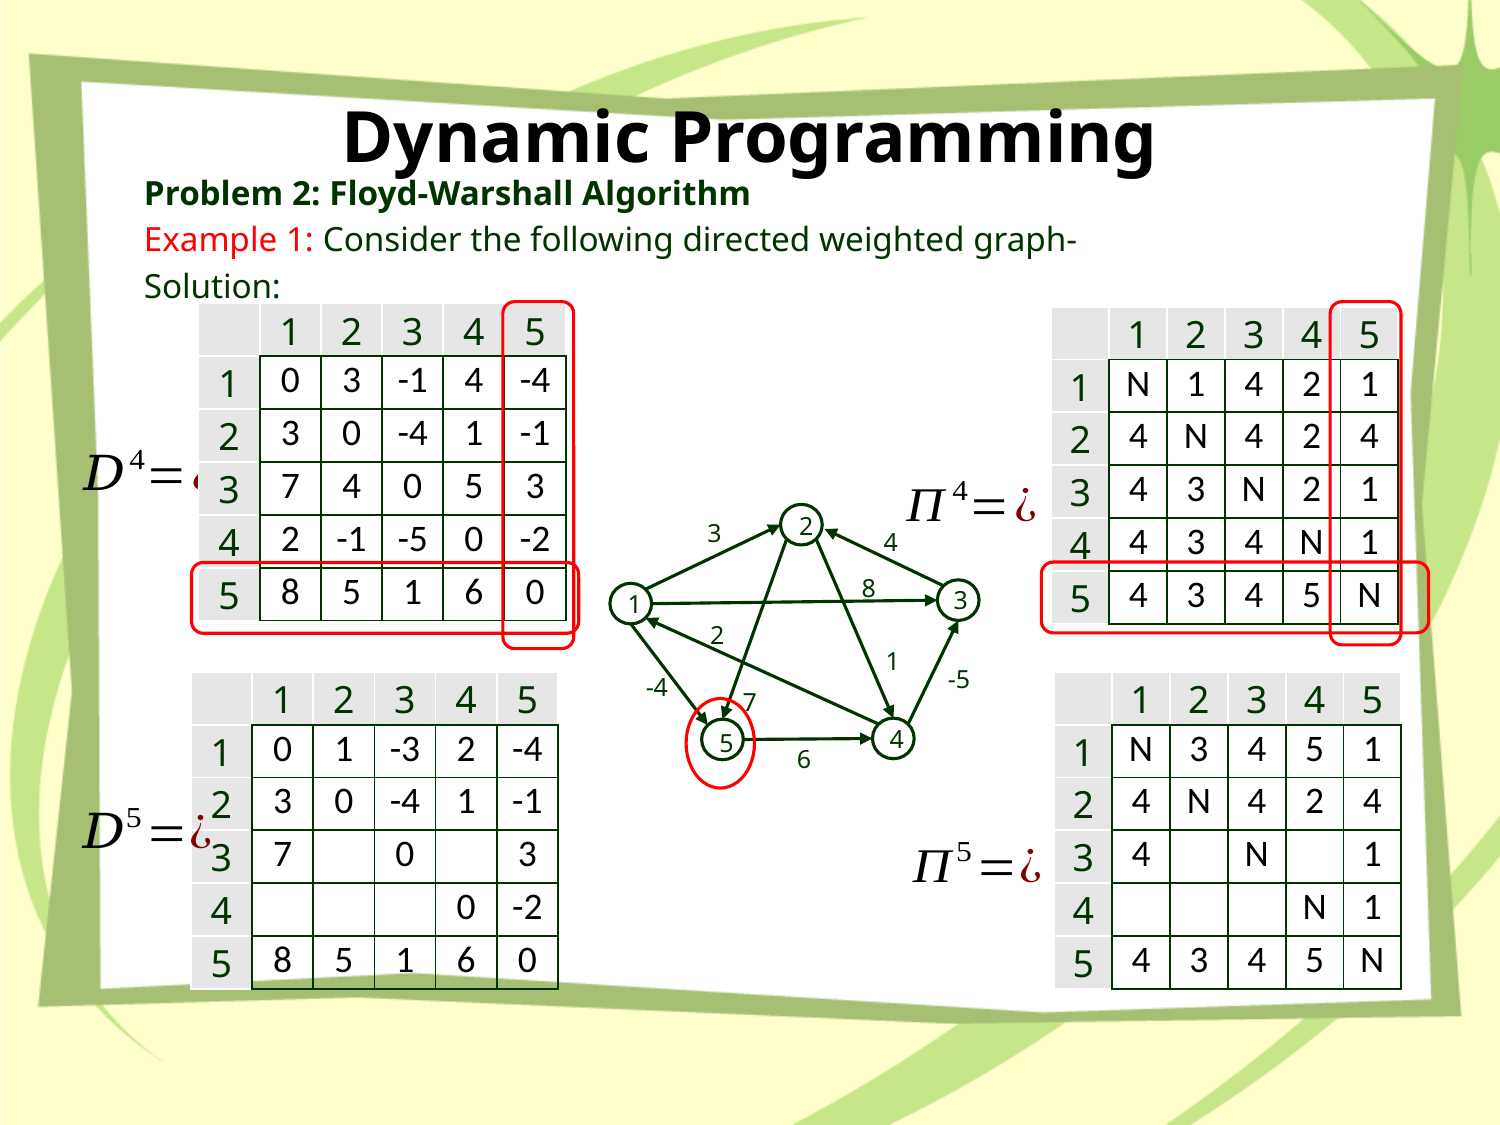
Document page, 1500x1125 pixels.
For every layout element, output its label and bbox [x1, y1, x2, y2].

table_cell [1113, 937, 1169, 988]
table_cell [375, 937, 435, 988]
table_header [444, 304, 504, 355]
table_cell [1168, 360, 1224, 411]
table_cell [444, 516, 501, 561]
table_header [314, 673, 374, 724]
table_cell [444, 463, 501, 514]
table_cell [436, 726, 496, 777]
table_cell [383, 410, 442, 461]
table_cell [375, 726, 435, 777]
table_cell [498, 831, 557, 882]
table_cell [1284, 360, 1329, 411]
title [75, 75, 1425, 194]
table_cell [1055, 726, 1111, 777]
table_header [375, 673, 435, 724]
table_header [1287, 673, 1343, 724]
table_cell [1287, 778, 1343, 829]
table_header [253, 673, 312, 724]
table_cell [1344, 831, 1400, 882]
table_header [1055, 673, 1111, 724]
table_cell [1055, 831, 1111, 882]
table_cell [498, 884, 557, 935]
table_cell [1344, 778, 1400, 829]
table_cell [192, 726, 251, 777]
table_cell [498, 726, 557, 777]
table_cell [253, 831, 312, 882]
table_cell [1287, 884, 1343, 935]
table_header [199, 304, 259, 355]
title [151, 185, 157, 192]
table_cell [375, 778, 435, 829]
table_cell [1226, 519, 1282, 560]
table_header [1229, 673, 1285, 724]
table_cell [1113, 726, 1169, 777]
text_box [609, 502, 995, 790]
table_cell [1287, 937, 1343, 988]
table_cell [1287, 831, 1343, 882]
table_cell [322, 516, 381, 561]
table_cell [498, 937, 557, 988]
table_cell [314, 778, 374, 829]
table_header [1226, 308, 1282, 359]
table_cell [1171, 937, 1227, 988]
table_cell [1168, 466, 1224, 517]
table_cell [192, 884, 251, 935]
title [591, 185, 596, 194]
table_cell [261, 357, 320, 408]
table_cell [1226, 413, 1282, 464]
table_cell [1055, 884, 1111, 935]
table_cell [192, 778, 251, 829]
table_cell [1344, 884, 1400, 935]
table_cell [261, 516, 320, 561]
table_cell [1052, 519, 1108, 561]
table_cell [322, 463, 381, 514]
table_cell [498, 778, 557, 829]
table_cell [1226, 466, 1282, 517]
table_cell [383, 516, 442, 561]
table_cell [1052, 466, 1108, 517]
table_cell [322, 410, 381, 461]
table_cell [1110, 519, 1166, 560]
table_cell [253, 937, 312, 988]
table_cell [192, 831, 251, 882]
table_cell [444, 357, 501, 408]
table_header [261, 304, 320, 355]
table_cell [1344, 937, 1400, 988]
table_cell [1229, 778, 1285, 829]
table_cell [1229, 884, 1285, 935]
table_cell [375, 884, 435, 935]
table_cell [383, 357, 442, 408]
table_cell [1171, 831, 1227, 882]
table_header [1113, 673, 1169, 724]
table_cell [192, 937, 251, 988]
table_cell [199, 410, 259, 461]
table_cell [1110, 466, 1166, 517]
table_cell [1171, 778, 1227, 829]
table_cell [436, 778, 496, 829]
table_cell [383, 463, 442, 514]
table_cell [322, 357, 381, 408]
table_cell [1110, 360, 1166, 411]
table_cell [436, 937, 496, 988]
table_header [1171, 673, 1227, 724]
table_cell [1171, 884, 1227, 935]
table_cell [199, 357, 259, 408]
table_cell [1171, 726, 1227, 777]
table_cell [314, 937, 374, 988]
table_header [1344, 673, 1400, 724]
table_cell [1168, 413, 1224, 464]
text_box [1040, 300, 1430, 646]
table_cell [199, 463, 259, 514]
table_cell [199, 516, 259, 561]
table_cell [1287, 726, 1343, 777]
table_cell [1113, 831, 1169, 882]
table_header [436, 673, 496, 724]
table_cell [253, 884, 312, 935]
table_header [1284, 308, 1330, 359]
table_cell [1168, 519, 1224, 560]
table_header [1168, 308, 1224, 359]
table_cell [1052, 413, 1108, 464]
table_cell [314, 884, 374, 935]
table_cell [1110, 413, 1166, 464]
table_cell [1226, 360, 1282, 411]
picture [0, 0, 1500, 1125]
table_cell [1284, 519, 1329, 560]
table_cell [1229, 937, 1285, 988]
table_header [1110, 308, 1166, 359]
table_cell [1113, 778, 1169, 829]
table_header [322, 304, 381, 355]
table_cell [1052, 360, 1108, 411]
table_cell [261, 463, 320, 514]
table_cell [253, 726, 312, 777]
table_cell [1344, 726, 1400, 777]
table_cell [1055, 937, 1111, 988]
table_cell [1113, 884, 1169, 935]
table_cell [1284, 413, 1329, 464]
table_header [498, 673, 557, 724]
table_cell [253, 778, 312, 829]
table_header [192, 673, 251, 724]
table_cell [1229, 831, 1285, 882]
table_header [383, 304, 442, 355]
table_cell [261, 410, 320, 461]
table_cell [375, 831, 435, 882]
table_cell [314, 831, 374, 882]
table_cell [444, 410, 501, 461]
text_box [190, 300, 580, 650]
table_header [1052, 308, 1108, 359]
table_cell [436, 831, 496, 882]
table_cell [314, 726, 374, 777]
table_cell [436, 884, 496, 935]
table_cell [1229, 726, 1285, 777]
table_cell [1284, 466, 1329, 517]
table_cell [1055, 778, 1111, 829]
